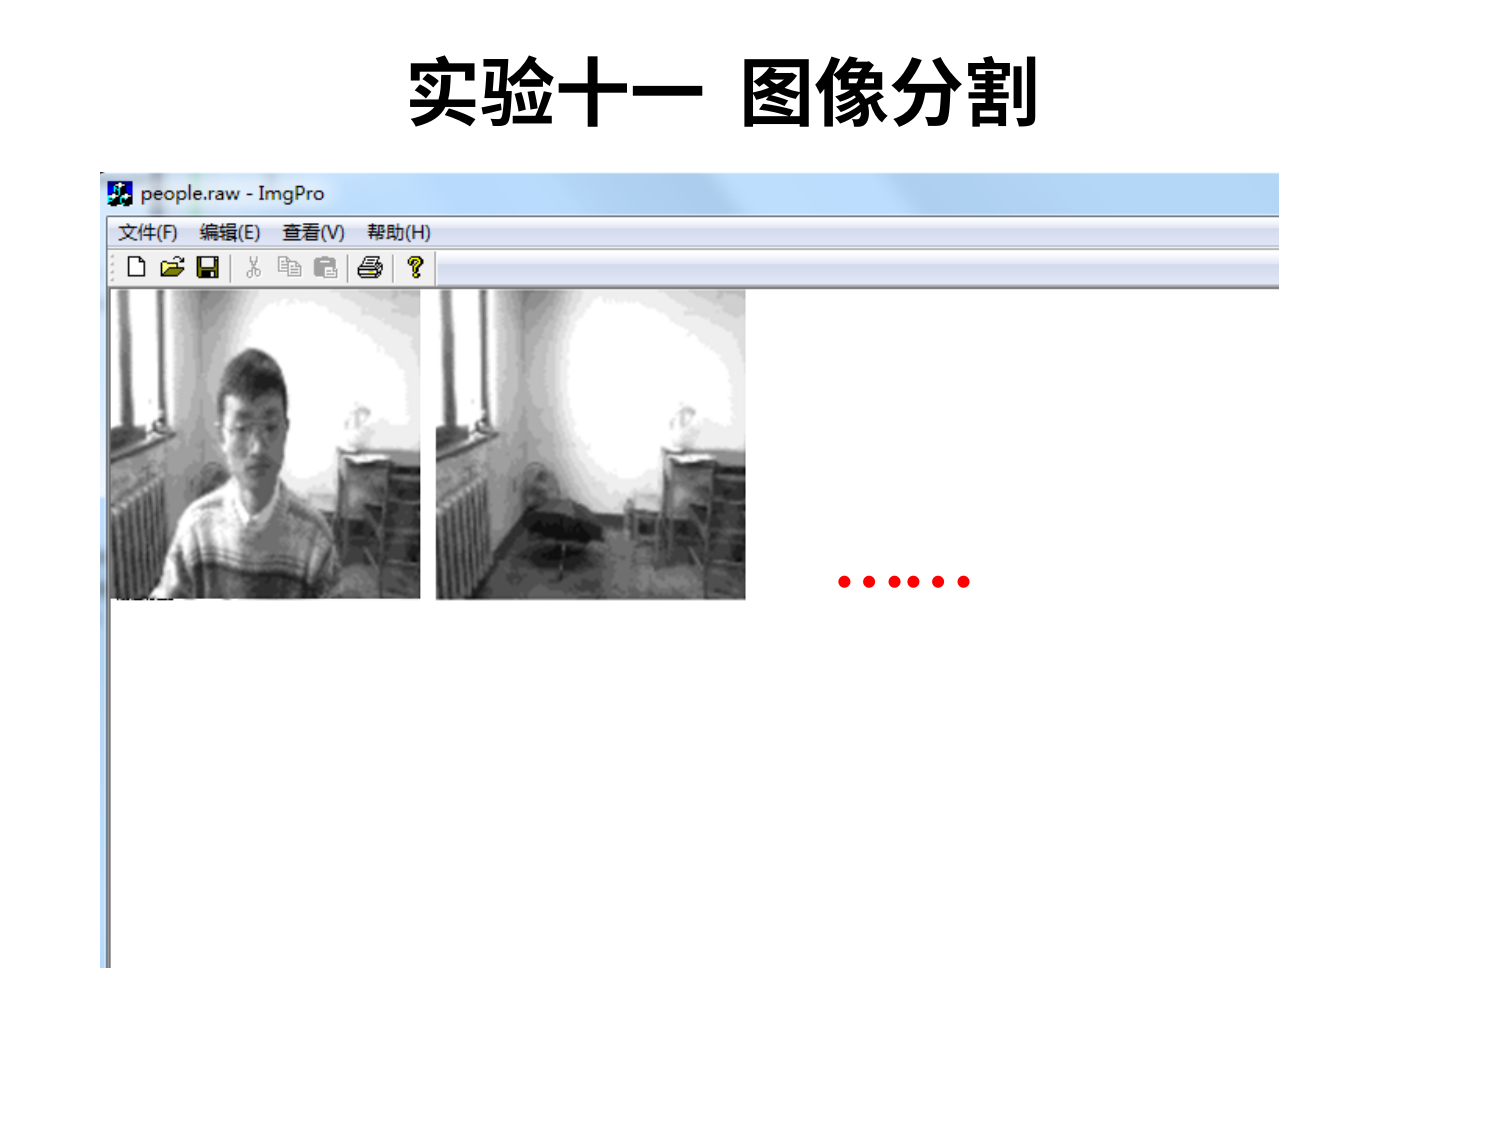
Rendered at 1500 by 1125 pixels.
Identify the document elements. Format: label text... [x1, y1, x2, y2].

picture [100, 172, 1279, 969]
title 实验十一 图像分割 [47, 19, 1398, 161]
